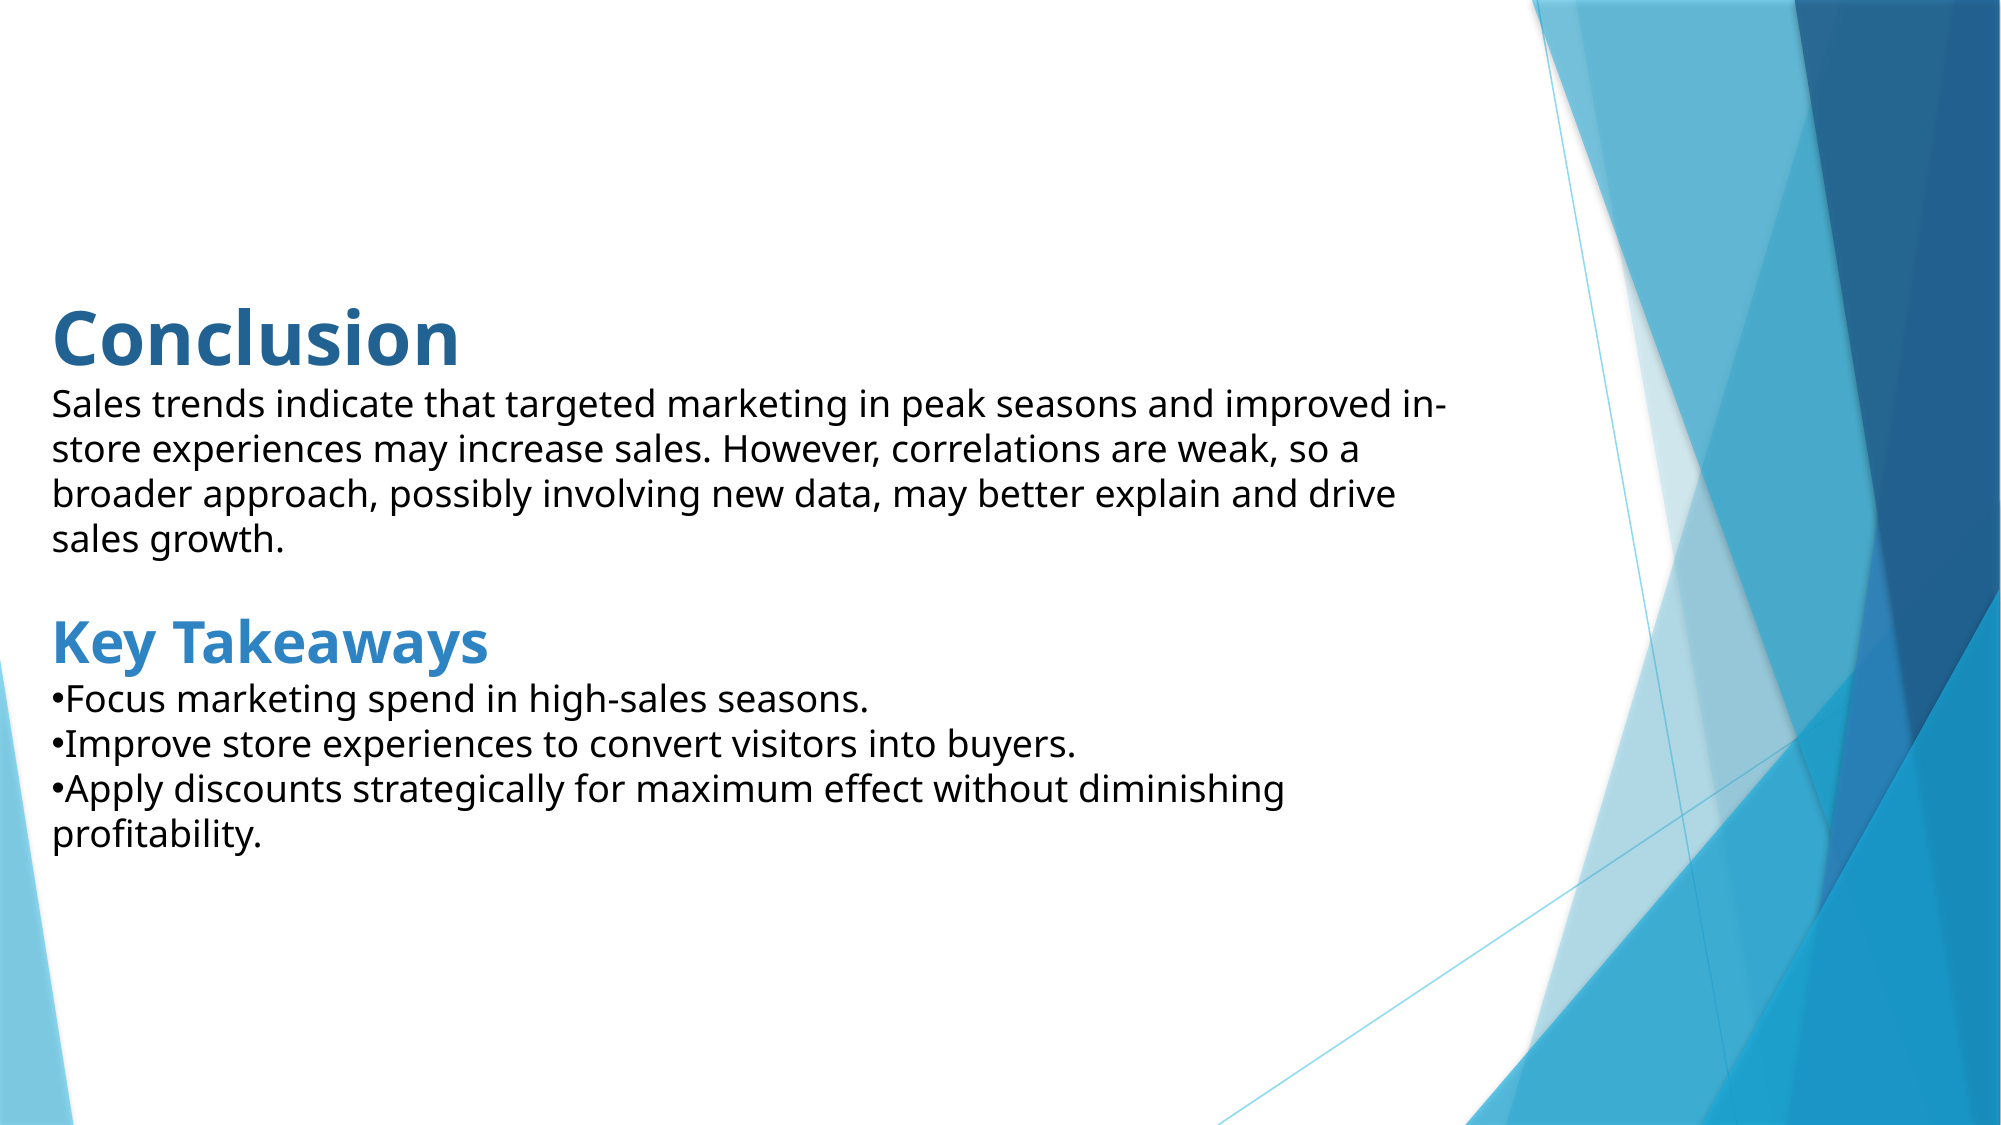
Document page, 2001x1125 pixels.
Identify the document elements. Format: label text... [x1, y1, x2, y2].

text_box Conclusion Sales trends indicate that targeted marketing in peak seasons and improved in-store experiences may increase sales. However, correlations are weak, so a broader approach, possibly involving new data, may better explain and drive sales growth. Key Takeaways Focus marketing spend in high-sales seasons. Improve store experiences to convert visitors into buyers. Apply discounts strategically for maximum effect without diminishing profitability. [36, 282, 1503, 863]
